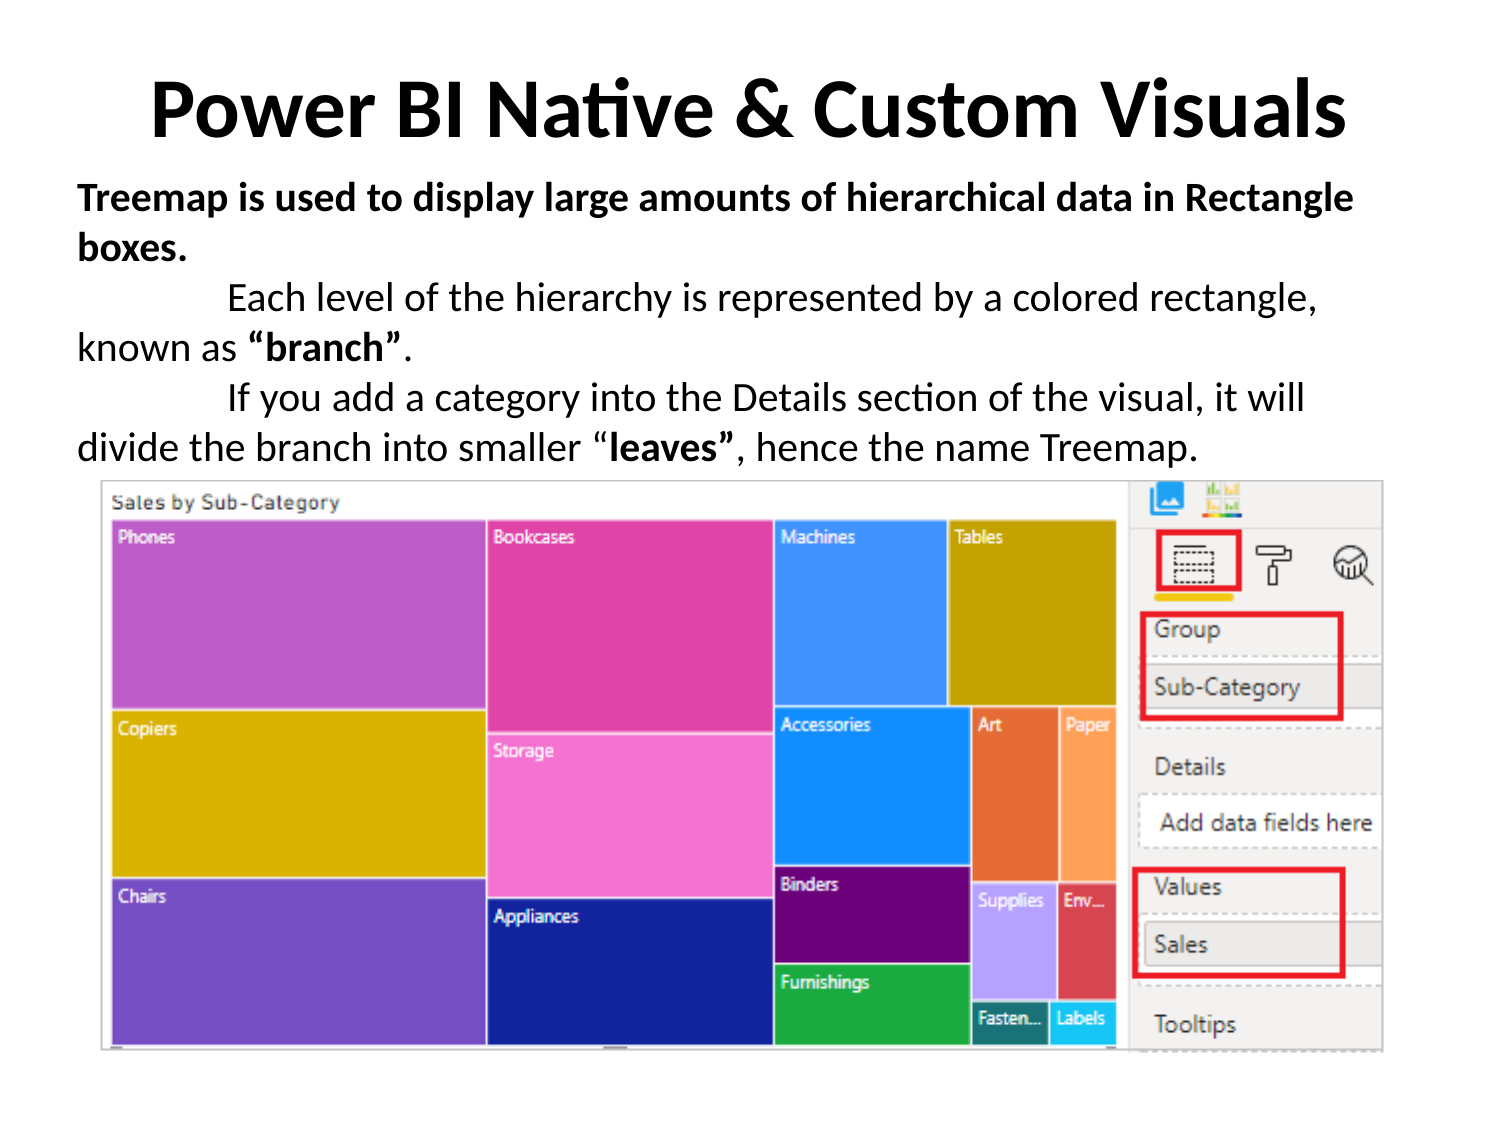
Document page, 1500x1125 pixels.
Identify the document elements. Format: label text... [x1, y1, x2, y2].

text_box Treemap is used to display large amounts of hierarchical data in Rectangle boxes. Each level of the hierarchy is represented by a colored rectangle, known as “branch”. If you add a category into the Details section of the visual, it will divide the branch into smaller “leaves”, hence the name Treemap. [62, 162, 1425, 478]
title Power BI Native & Custom Visuals [75, 45, 1425, 162]
picture [99, 480, 1388, 1057]
